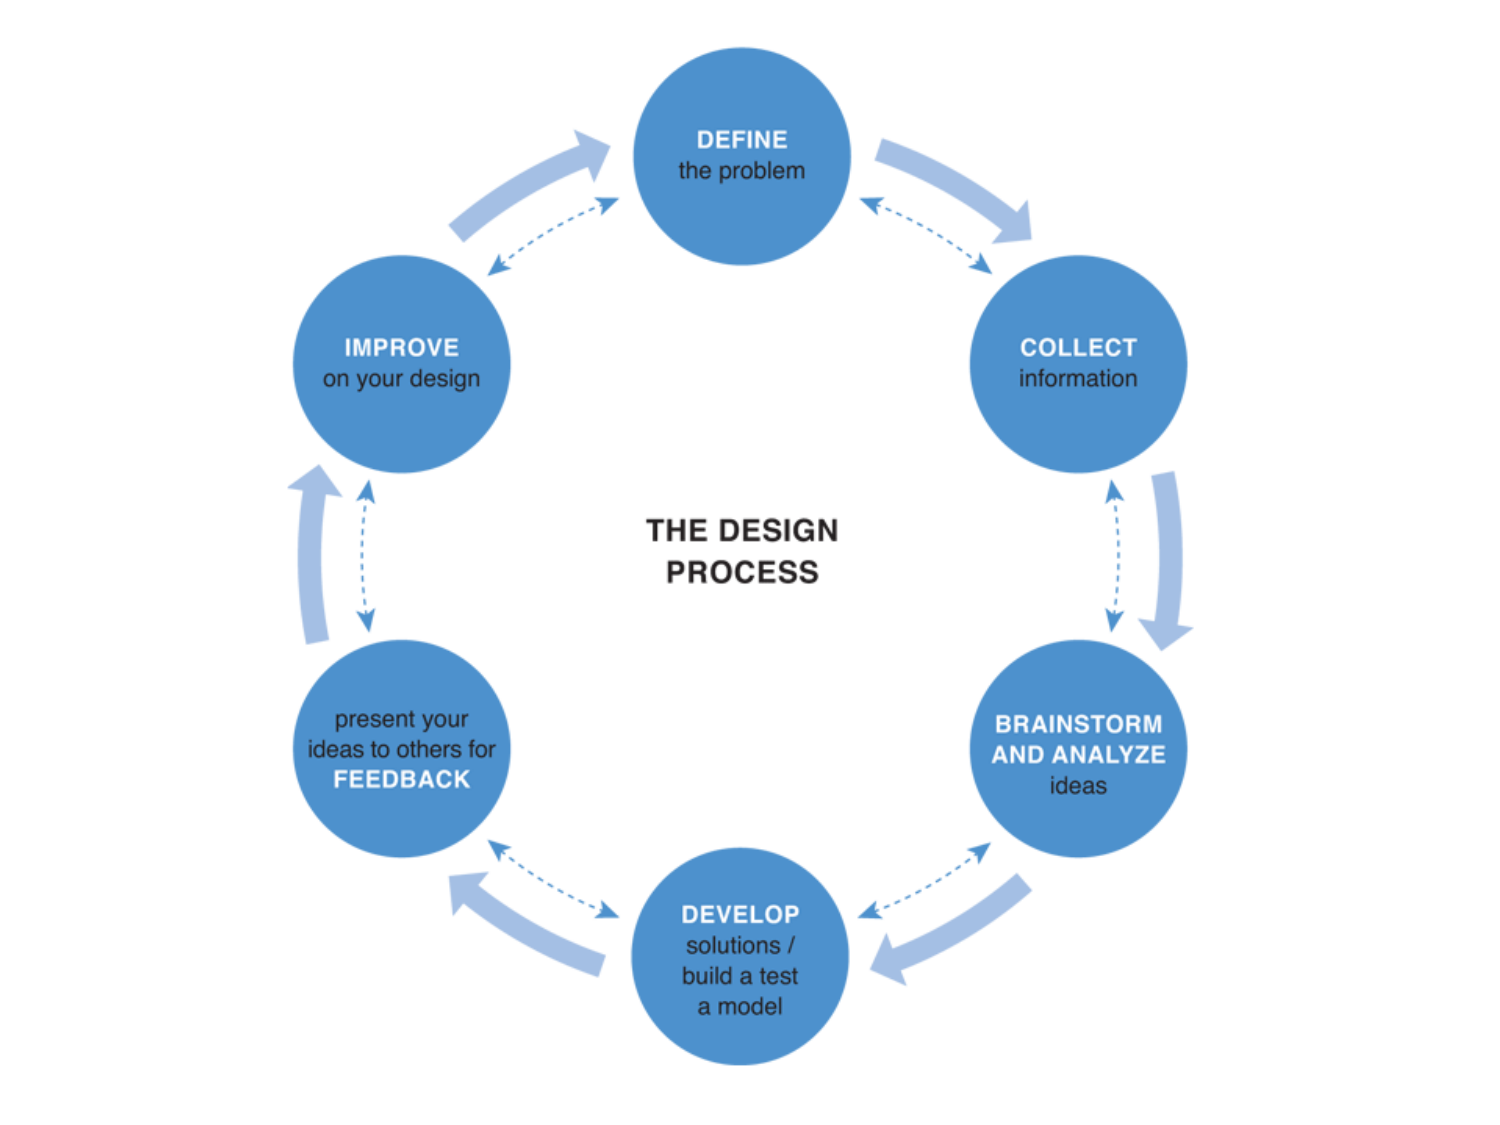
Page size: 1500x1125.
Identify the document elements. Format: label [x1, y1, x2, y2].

picture [287, 37, 1194, 1075]
